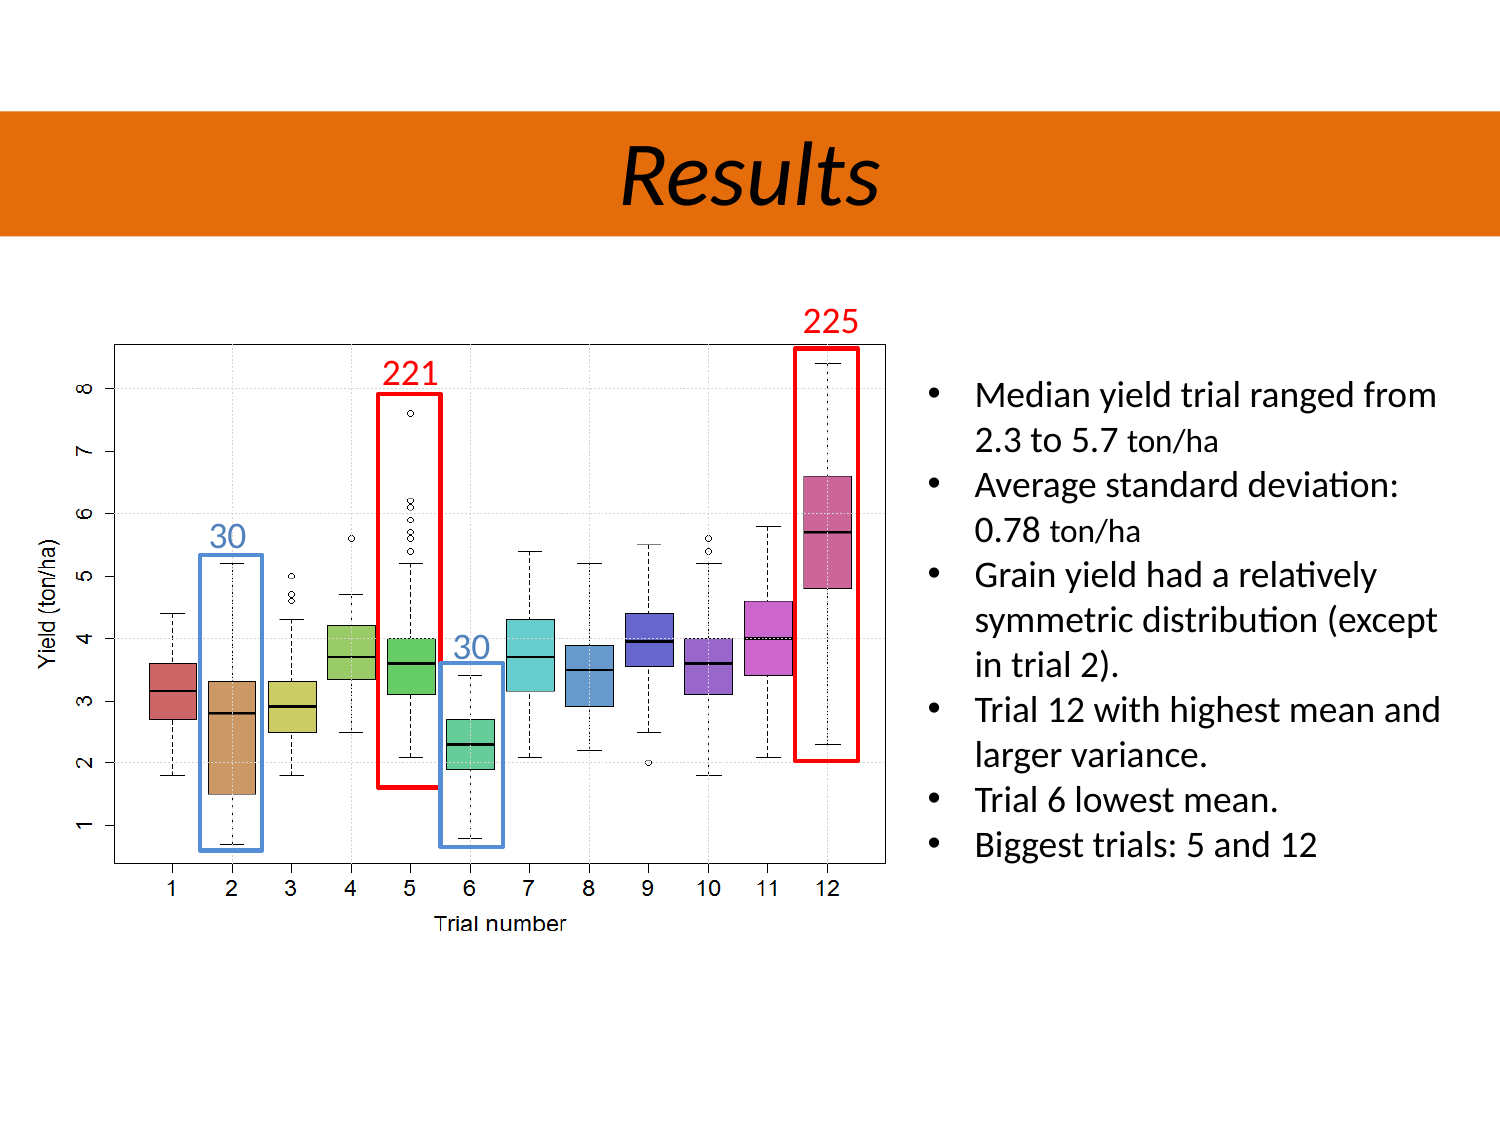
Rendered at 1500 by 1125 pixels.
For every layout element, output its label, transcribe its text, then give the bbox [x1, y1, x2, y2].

text_box [0, 109, 75, 238]
text_box Median yield trial ranged from 2.3 to 5.7 ton/ha Average standard deviation: 0.78 ton/ha Grain yield had a relatively symmetric distribution (except in trial 2). Trial 12 with highest mean and larger variance. Trial 6 lowest mean. Biggest trials: 5 and 12 [929, 362, 1475, 873]
picture [37, 272, 926, 953]
text_box [1425, 109, 1500, 238]
title Results [75, 75, 1425, 263]
